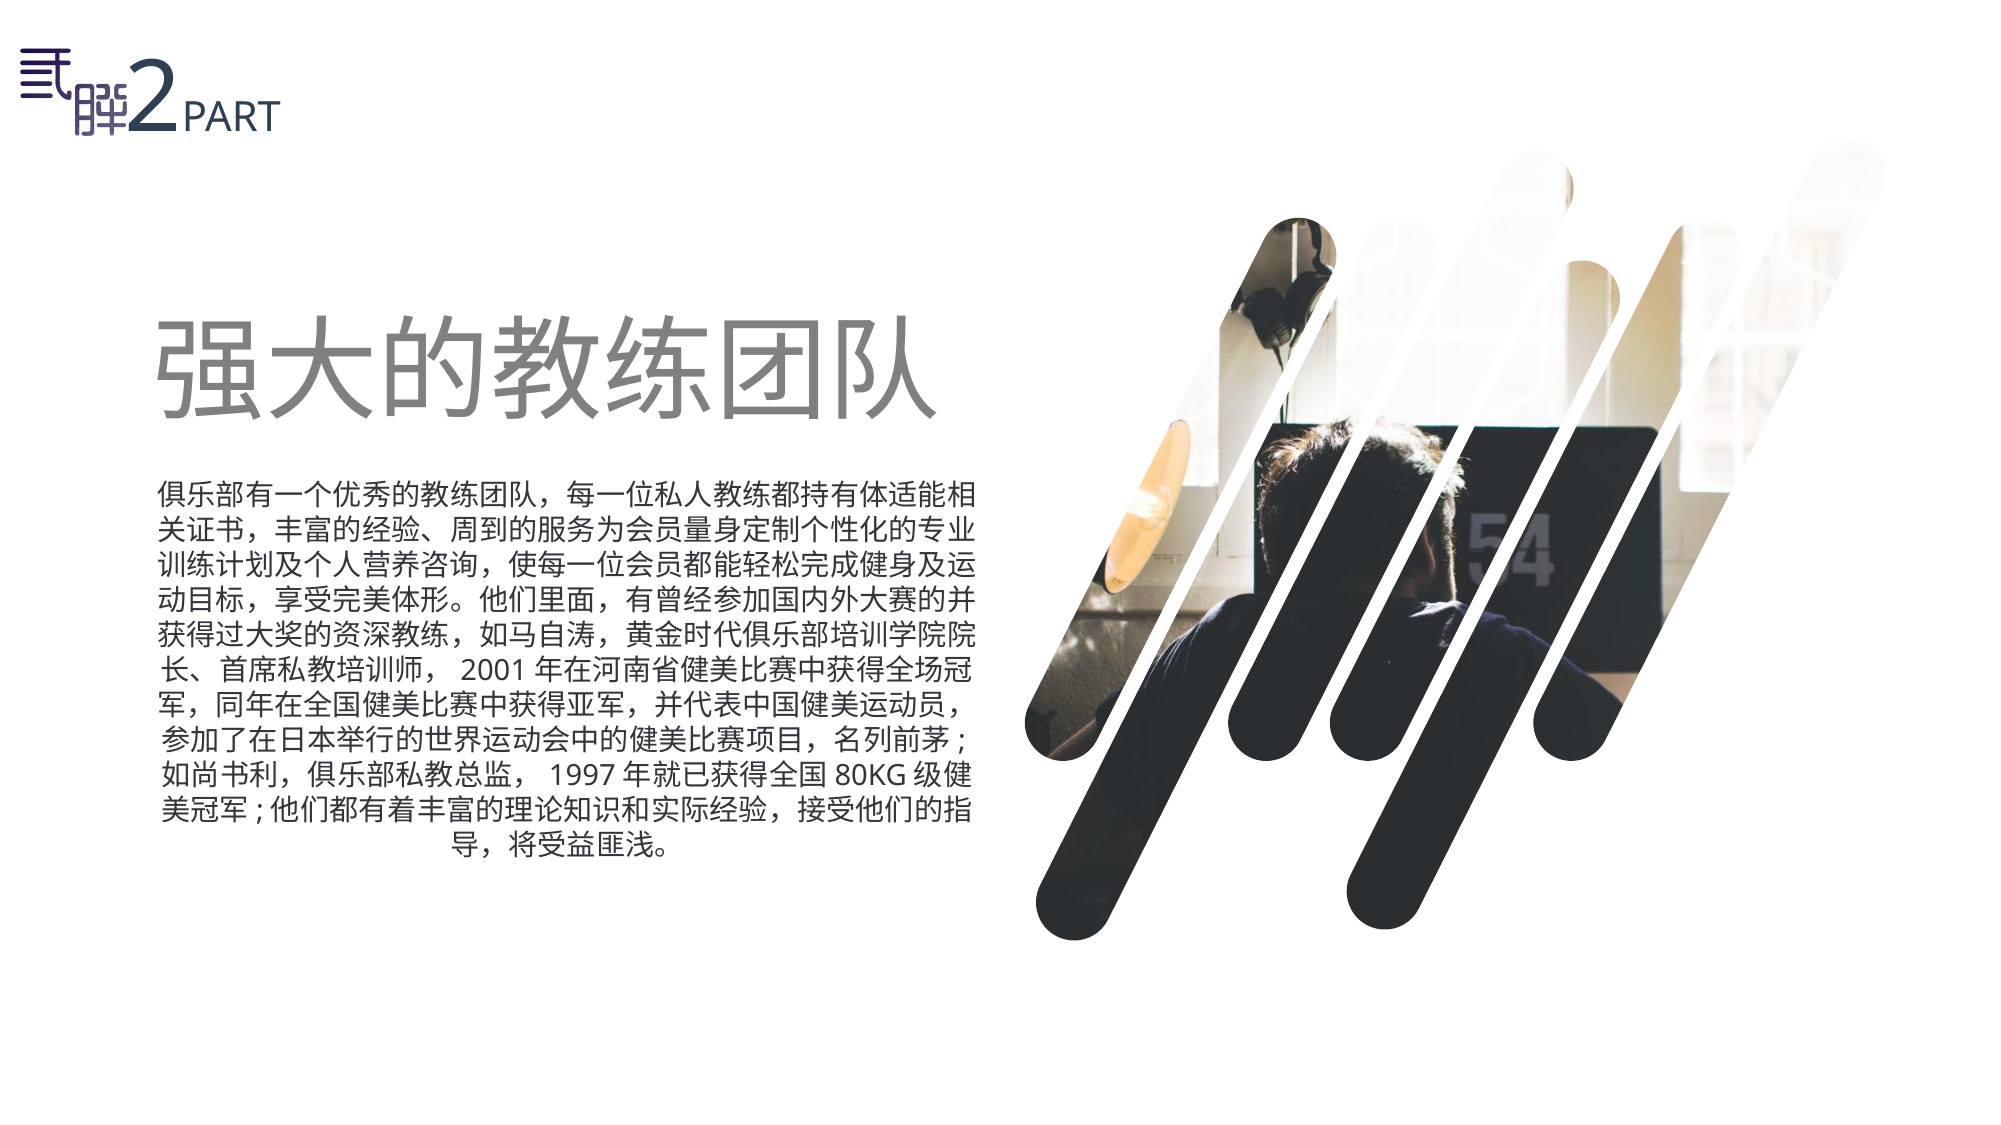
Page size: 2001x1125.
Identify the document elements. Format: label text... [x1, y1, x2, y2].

picture [20, 48, 127, 136]
text_box 强大的教练团队 [137, 290, 956, 441]
picture [1024, 136, 1886, 941]
text_box 2PART [109, 24, 385, 159]
text_box 俱乐部有一个优秀的教练团队，每一位私人教练都持有体适能相关证书，丰富的经验、周到的服务为会员量身定制个性化的专业训练计划及个人营养咨询，使每一位会员都能轻松完成健身及运动目标，享受完美体形。他们里面，有曾经参加国内外大赛的并获得过大奖的资深教练，如马自涛，黄金时代俱乐部培训学院院长、首席私教培训师，2001年在河南省健美比赛中获得全场冠军，同年在全国健美比赛中获得亚军，并代表中国健美运动员，参加了在日本举行的世界运动会中的健美比赛项目，名列前茅;如尚书利，俱乐部私教总监，1997年就已获得全国80KG级健美冠军;他们都有着丰富的理论知识和实际经验，接受他们的指导，将受益匪浅。 [137, 469, 997, 869]
